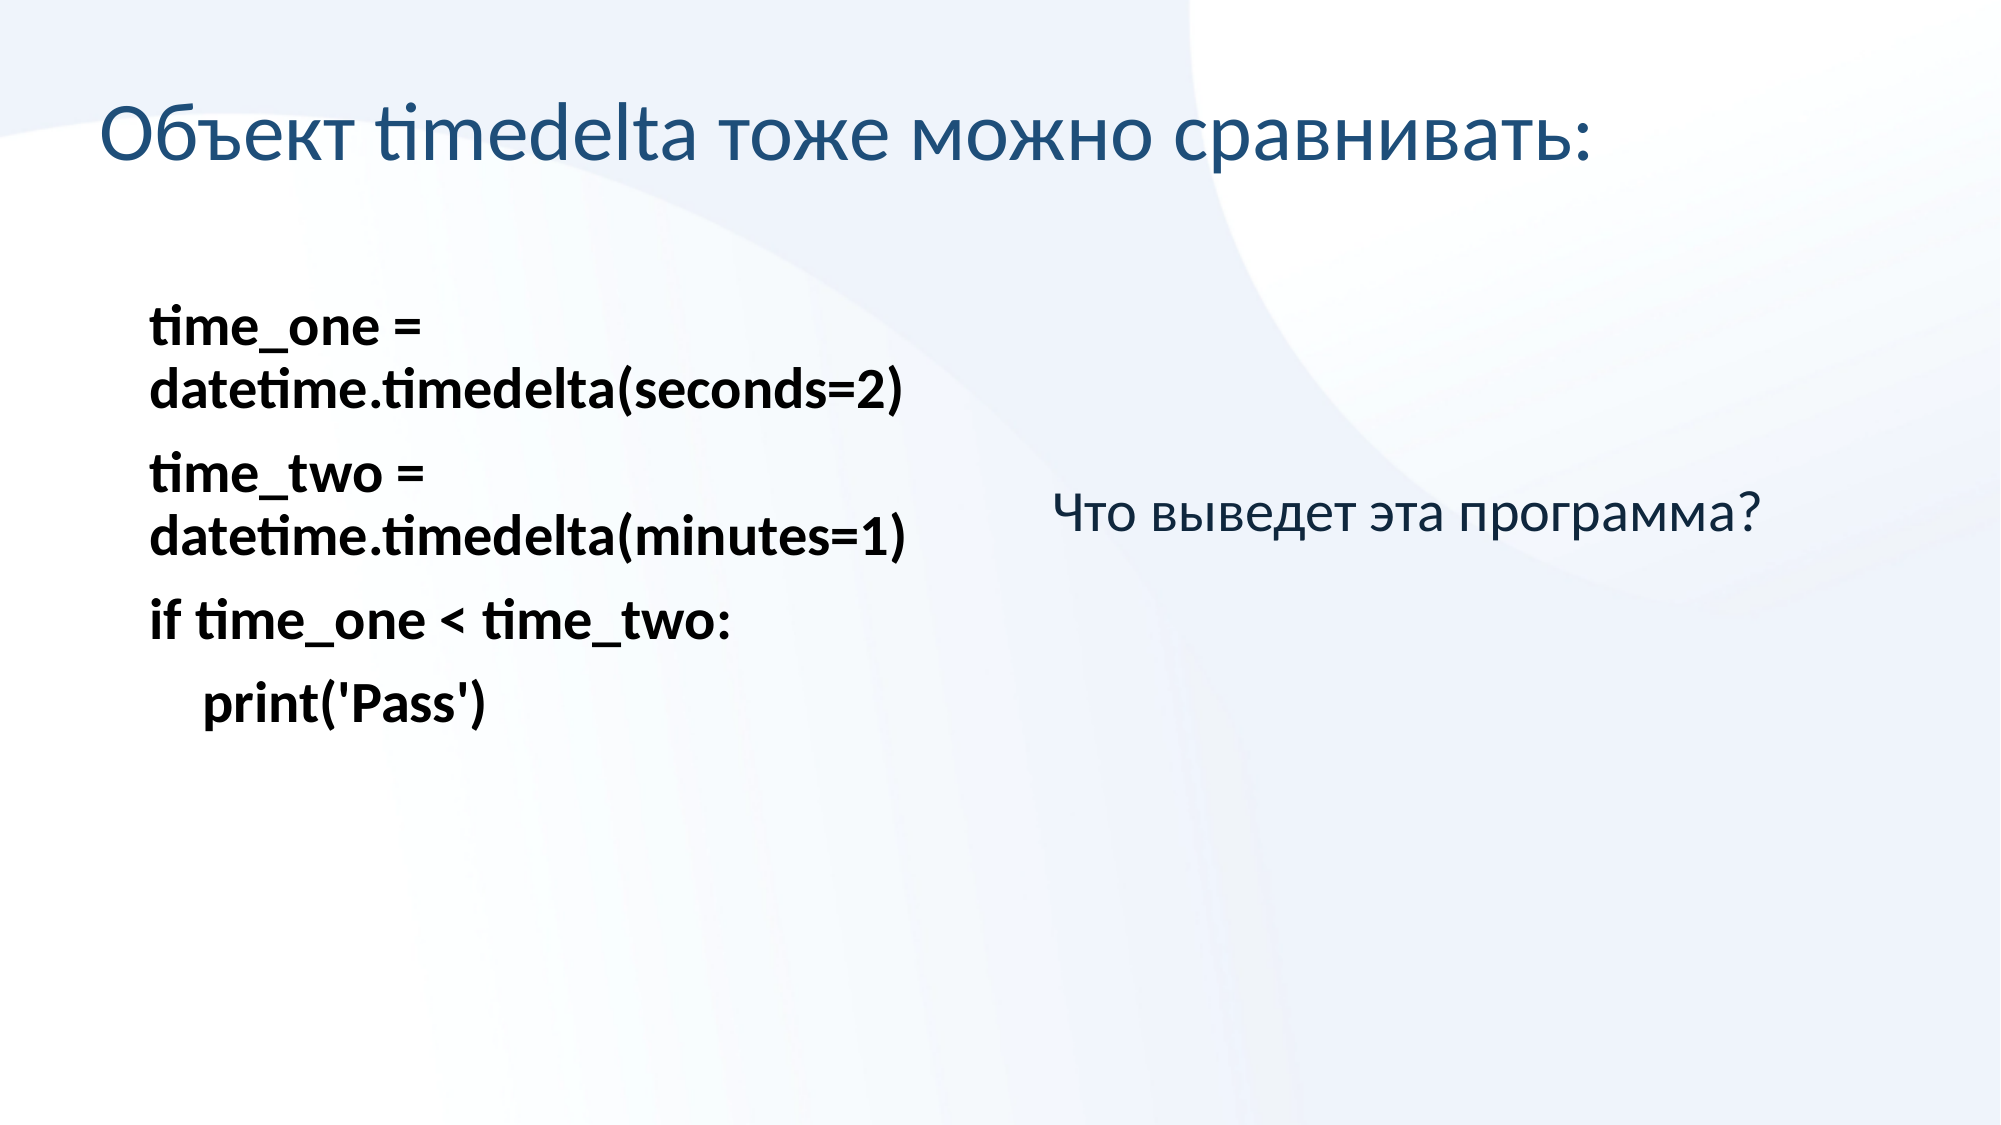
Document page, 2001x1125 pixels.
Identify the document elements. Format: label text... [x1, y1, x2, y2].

picture [0, 0, 2001, 1125]
title Объект timedelta тоже можно сравнивать: [84, 24, 1922, 243]
list time_one = datetime.timedelta(seconds=2) time_two = datetime.timedelta(minutes=1) if time_one < time_two: print('Pass') [134, 287, 1038, 1017]
list Что выведет эта программа? [1037, 474, 1947, 652]
